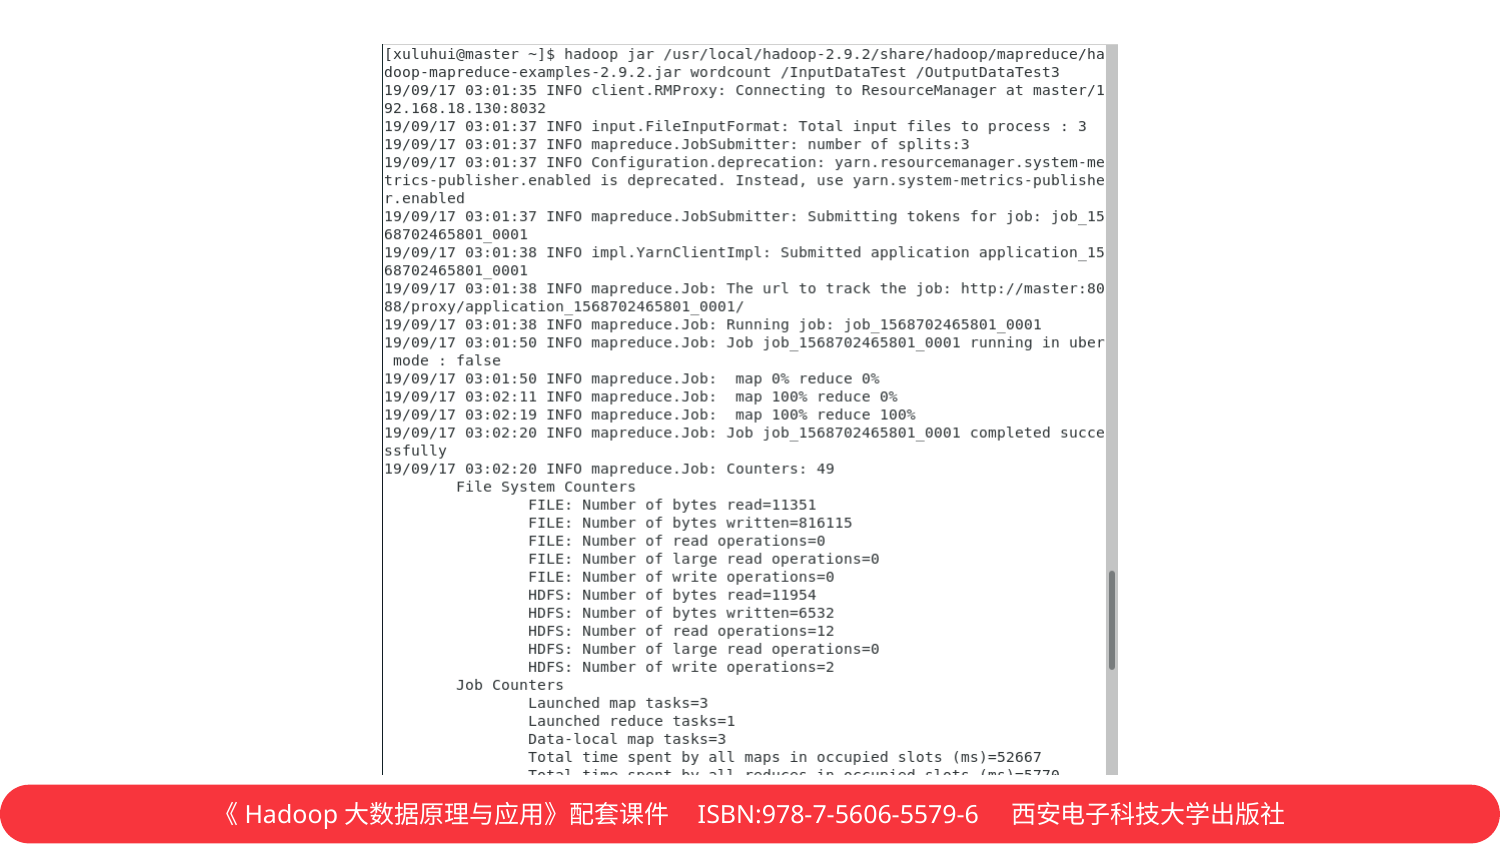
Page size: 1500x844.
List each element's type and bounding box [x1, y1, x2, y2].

picture [382, 44, 1118, 775]
